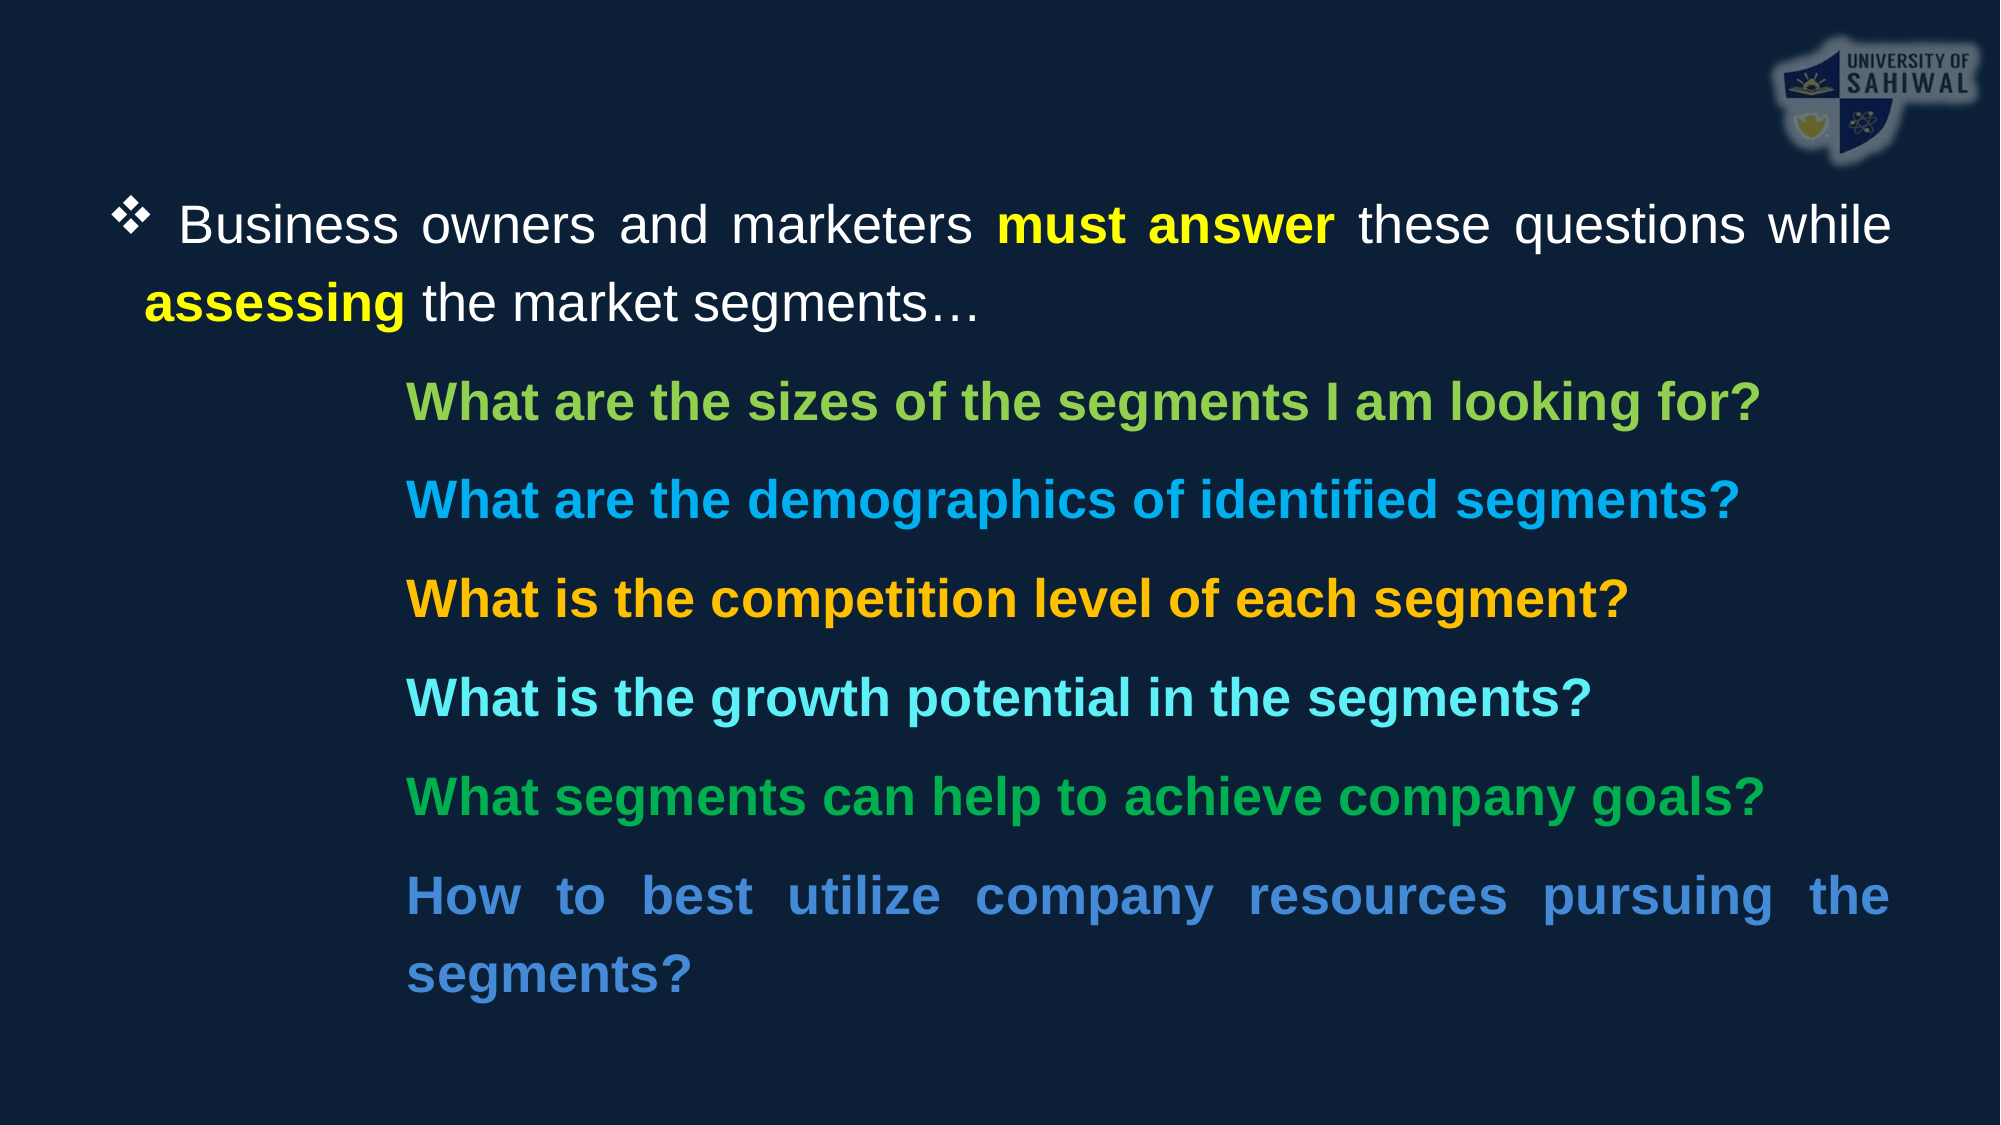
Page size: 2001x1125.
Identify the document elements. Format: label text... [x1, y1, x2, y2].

list Business owners and marketers must answer these questions while assessing the market segments… What are the sizes of the segments I am looking for? What are the demographics of identified segments? What is the competition level of each segment? What is the growth potential in the segments? What segments can help to achieve company goals? How to best utilize company resources pursuing the segments? [91, 73, 1909, 1052]
picture [1747, 0, 2000, 208]
